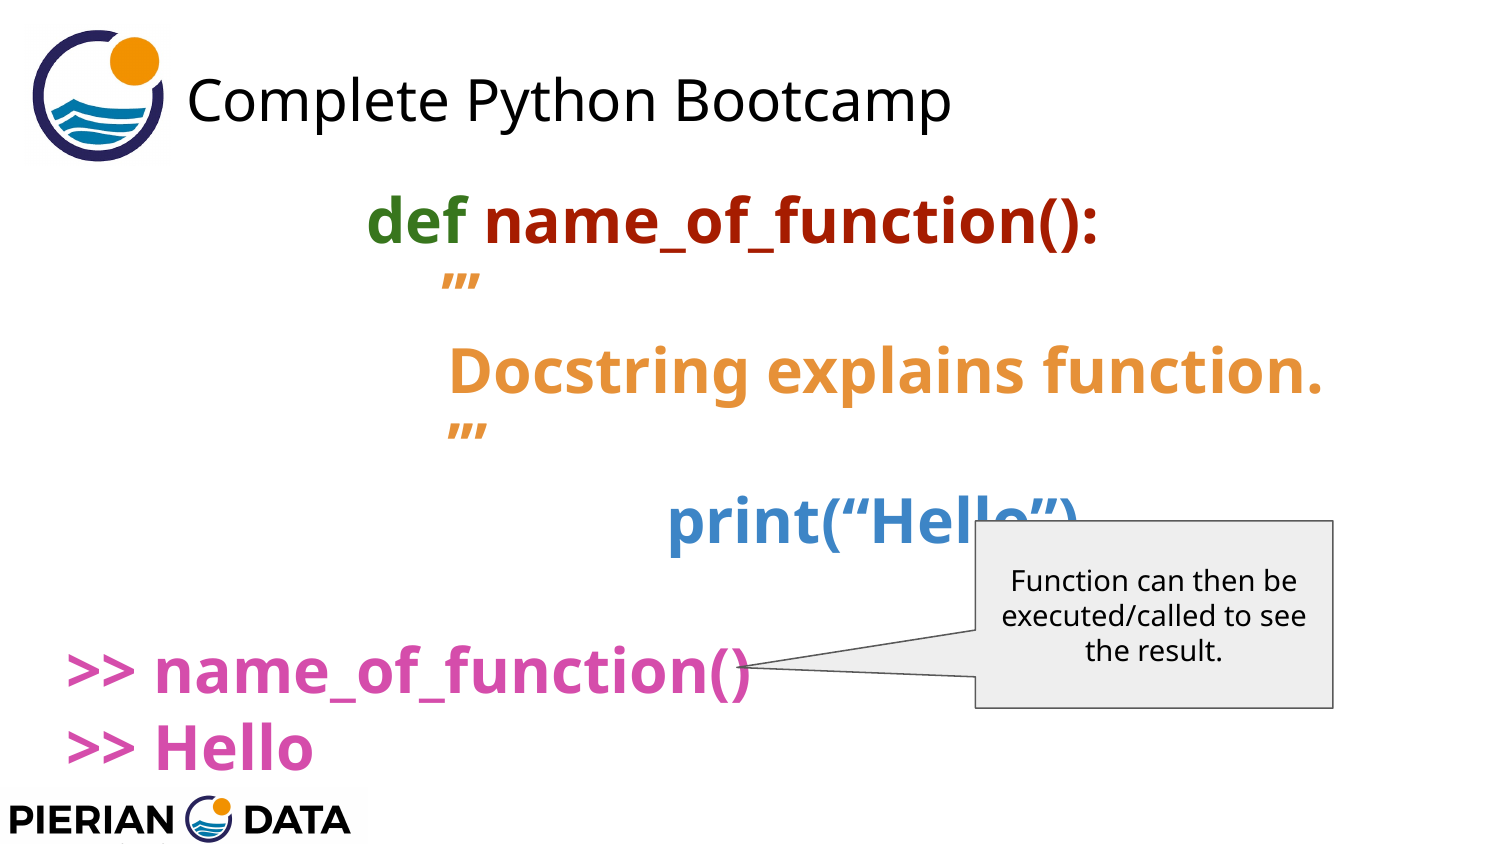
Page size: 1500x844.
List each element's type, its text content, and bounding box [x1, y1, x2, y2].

picture [0, 787, 368, 844]
title Complete Python Bootcamp [176, 48, 1449, 143]
picture [24, 24, 172, 167]
text_box Function can then be executed/called to see the result. [736, 520, 1333, 709]
list def name_of_function(): ’’’ Docstring explains function. ’’’ print(“Hello”) >> name_of_function() >> Hello [51, 166, 1449, 750]
